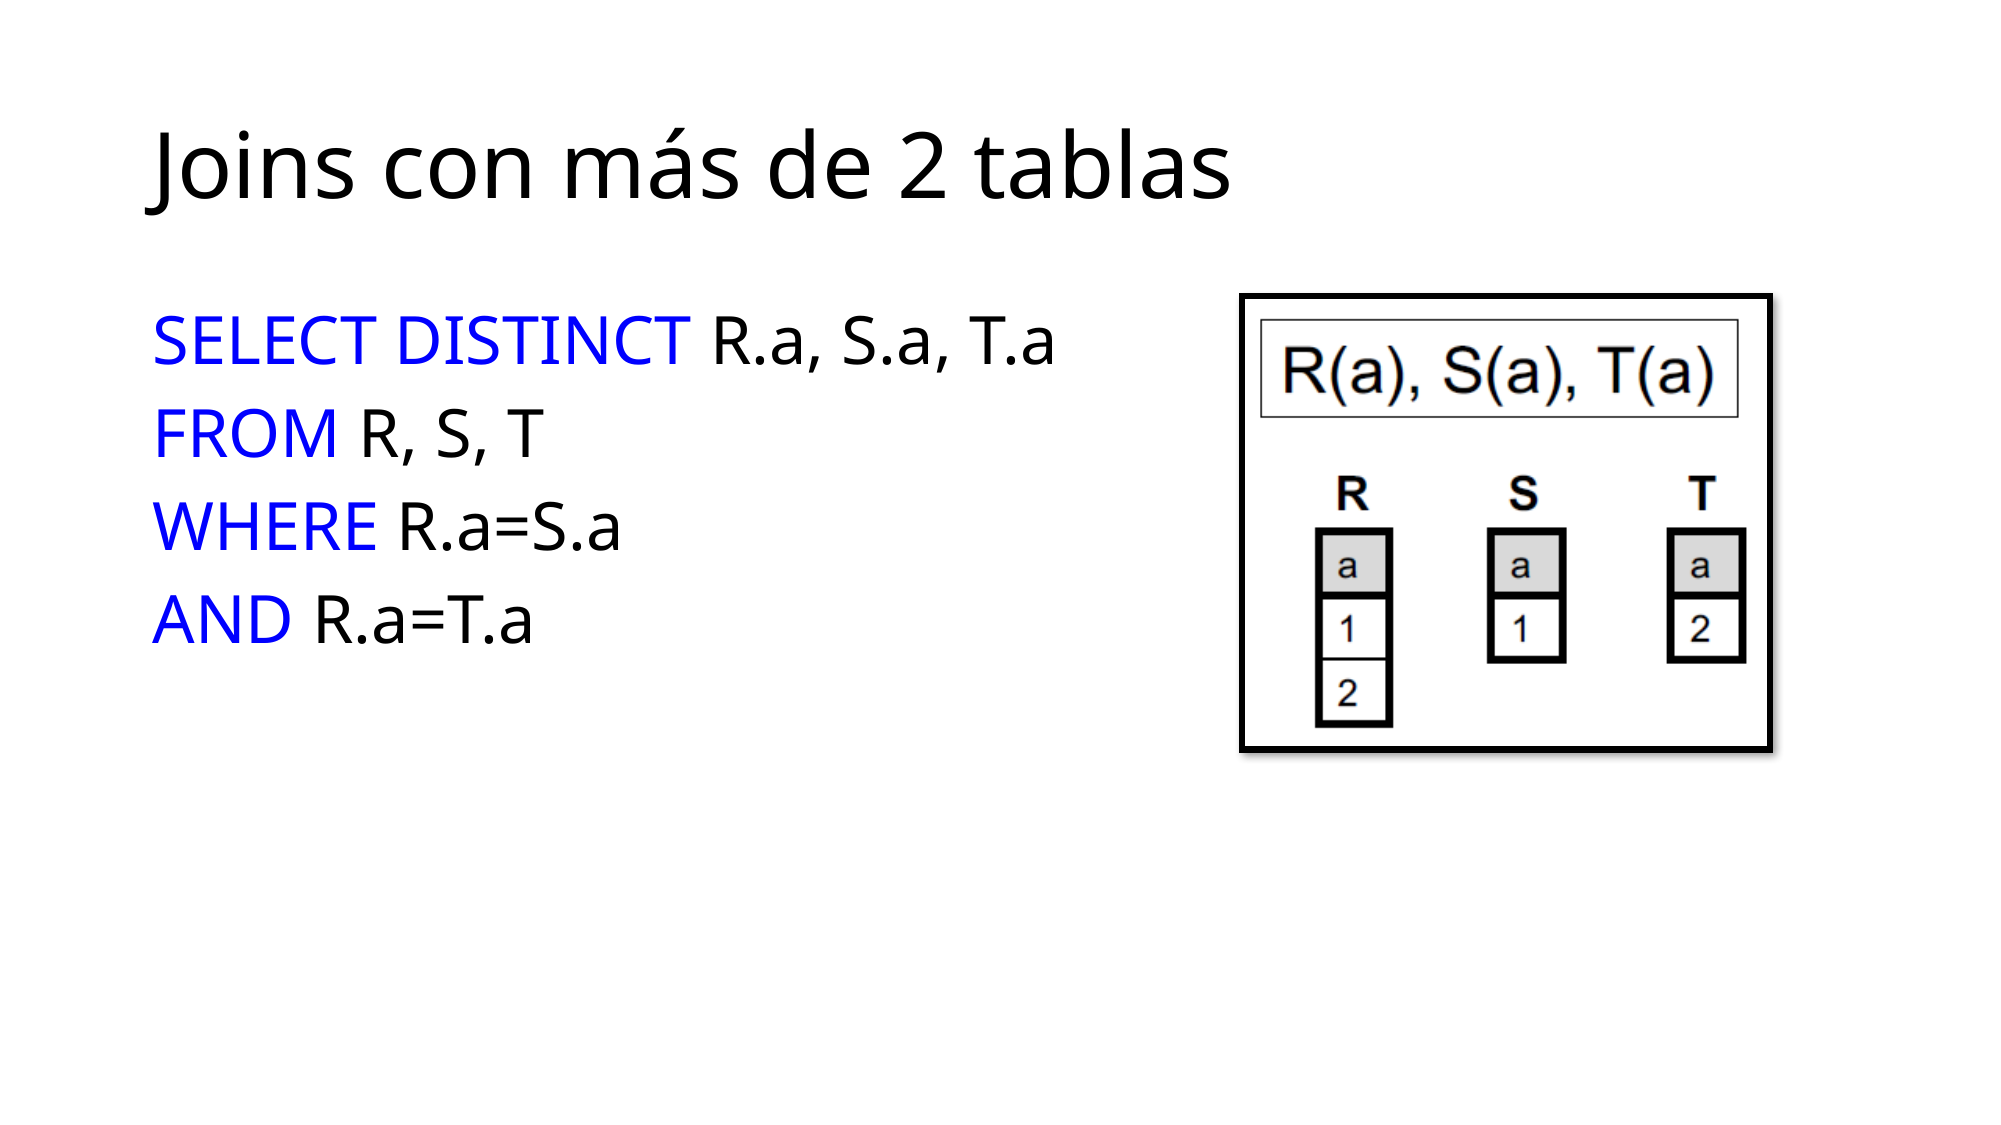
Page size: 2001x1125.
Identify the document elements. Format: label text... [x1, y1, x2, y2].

picture [1245, 299, 1767, 747]
title Joins con más de 2 tablas [137, 59, 1863, 278]
list SELECT DISTINCT R.a, S.a, T.a FROM R, S, T WHERE R.a=S.a AND R.a=T.a [137, 299, 1863, 1014]
